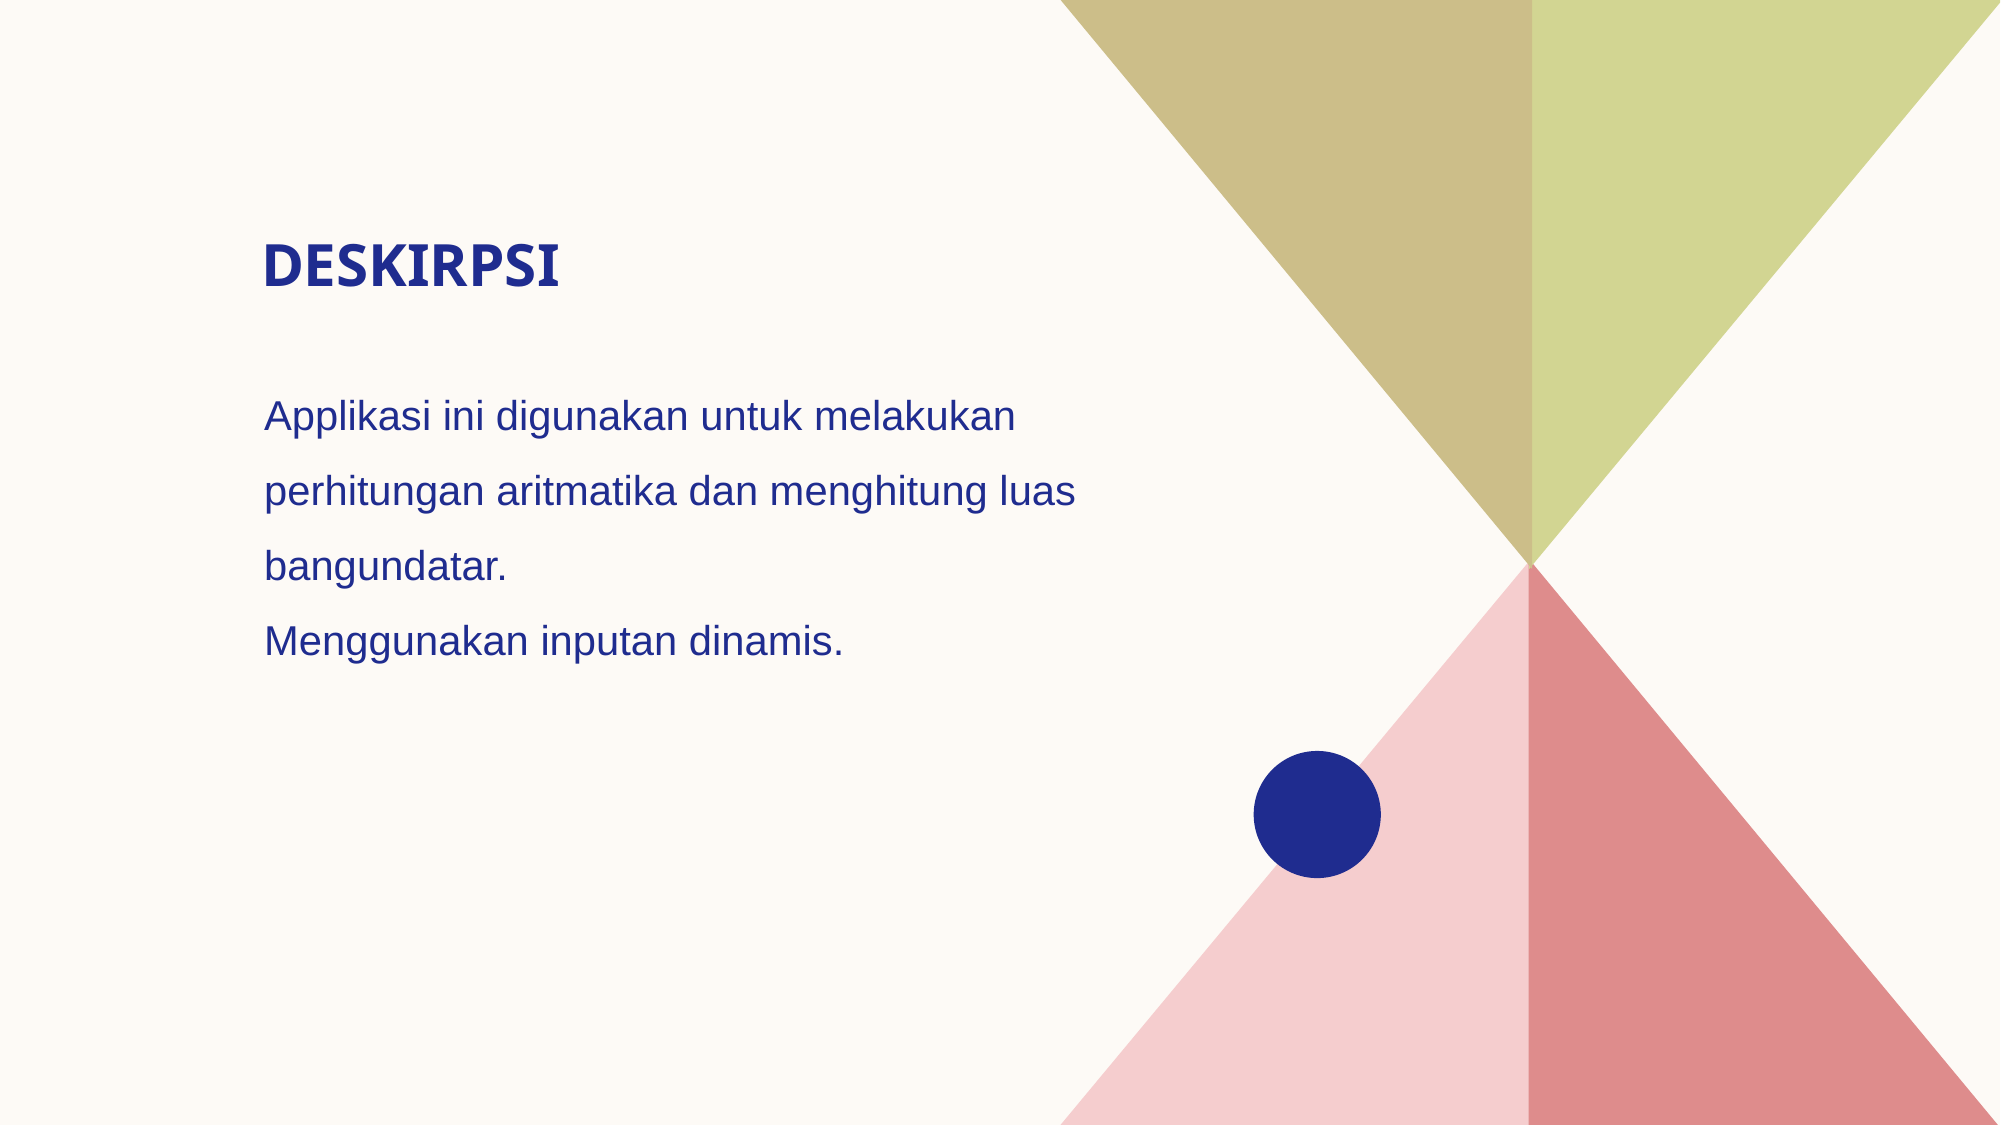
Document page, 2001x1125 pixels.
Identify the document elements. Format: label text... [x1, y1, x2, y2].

list Applikasi ini digunakan untuk melakukan perhitungan aritmatika dan menghitung luas bangundatar. Menggunakan inputan dinamis. [249, 356, 1184, 667]
title Deskirpsi [246, 220, 673, 306]
